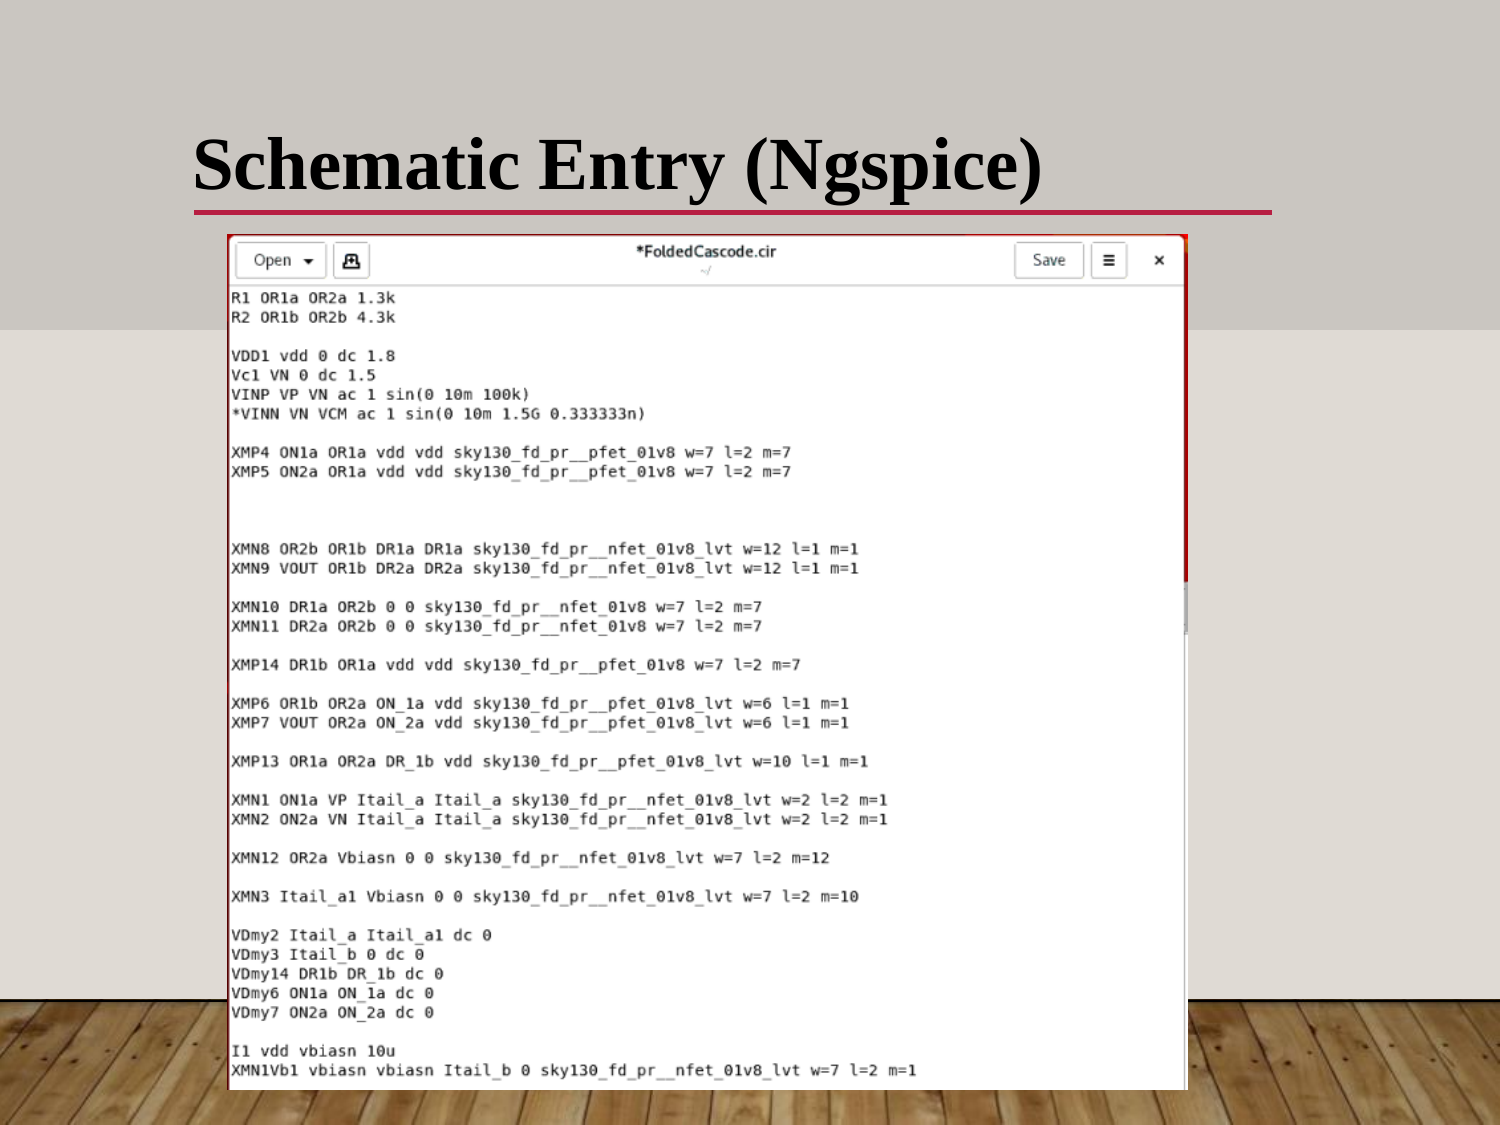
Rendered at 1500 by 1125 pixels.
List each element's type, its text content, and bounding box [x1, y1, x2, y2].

picture [0, 0, 1500, 1125]
title Schematic Entry (Ngspice) [190, 112, 1268, 317]
